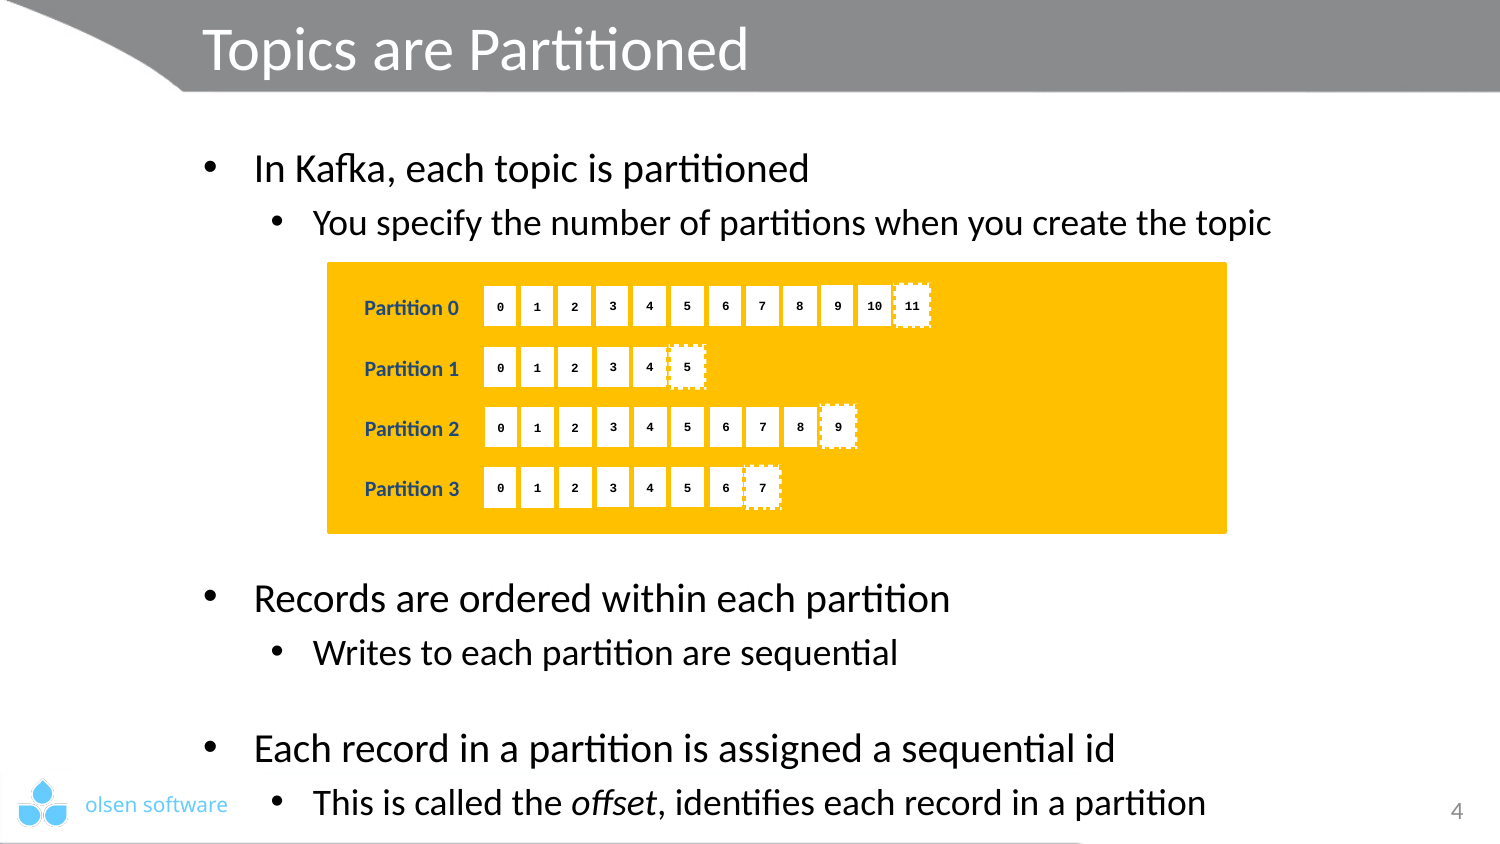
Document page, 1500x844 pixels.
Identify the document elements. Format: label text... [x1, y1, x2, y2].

text_box 0 [481, 344, 518, 390]
text_box Partition 0 [310, 287, 471, 334]
picture [0, 0, 1500, 844]
text_box 8 [781, 283, 819, 329]
text_box 5 [668, 283, 706, 329]
text_box 1 [518, 344, 556, 390]
text_box 5 [668, 404, 707, 450]
text_box 0 [482, 404, 518, 450]
picture [17, 778, 68, 827]
text_box 11 [893, 282, 932, 328]
text_box 3 [594, 464, 631, 510]
text_box 4 [631, 404, 668, 450]
text_box 4 [631, 464, 668, 510]
text_box 7 [744, 404, 781, 450]
text_box 7 [743, 283, 781, 329]
text_box Partition 1 [311, 348, 471, 395]
text_box 2 [556, 404, 594, 450]
text_box 3 [594, 283, 630, 329]
text_box 4 [630, 283, 668, 329]
text_box 10 [855, 282, 893, 328]
text_box 9 [819, 403, 858, 449]
footer 4 [1414, 781, 1500, 838]
text_box 6 [707, 464, 743, 510]
text_box 9 [819, 282, 855, 328]
text_box 1 [518, 404, 556, 450]
list In Kafka, each topic is partitioned You specify the number of partitions when you create the topic Records are ordered within each partition Writes to each partition are sequential Each record in a partition is assigned a sequential id This is called the offset, identifies each record in a partition [188, 133, 1467, 838]
text_box 6 [706, 283, 743, 329]
text_box 1 [518, 464, 556, 511]
text_box 5 [668, 344, 707, 390]
text_box [328, 263, 1226, 533]
text_box 2 [555, 283, 594, 329]
text_box 4 [631, 344, 668, 390]
text_box 8 [781, 404, 820, 450]
text_box 3 [594, 404, 631, 450]
text_box 0 [481, 283, 518, 329]
text_box 2 [556, 344, 594, 390]
text_box 2 [556, 464, 594, 511]
title Topics are Partitioned [187, 0, 1426, 93]
text_box Partition 3 [311, 468, 471, 516]
text_box 7 [743, 464, 782, 510]
text_box 1 [518, 283, 555, 329]
text_box 0 [482, 464, 518, 511]
text_box 6 [707, 404, 744, 450]
text_box 5 [668, 464, 707, 510]
text_box 3 [594, 344, 631, 390]
text_box Partition 2 [311, 408, 471, 455]
